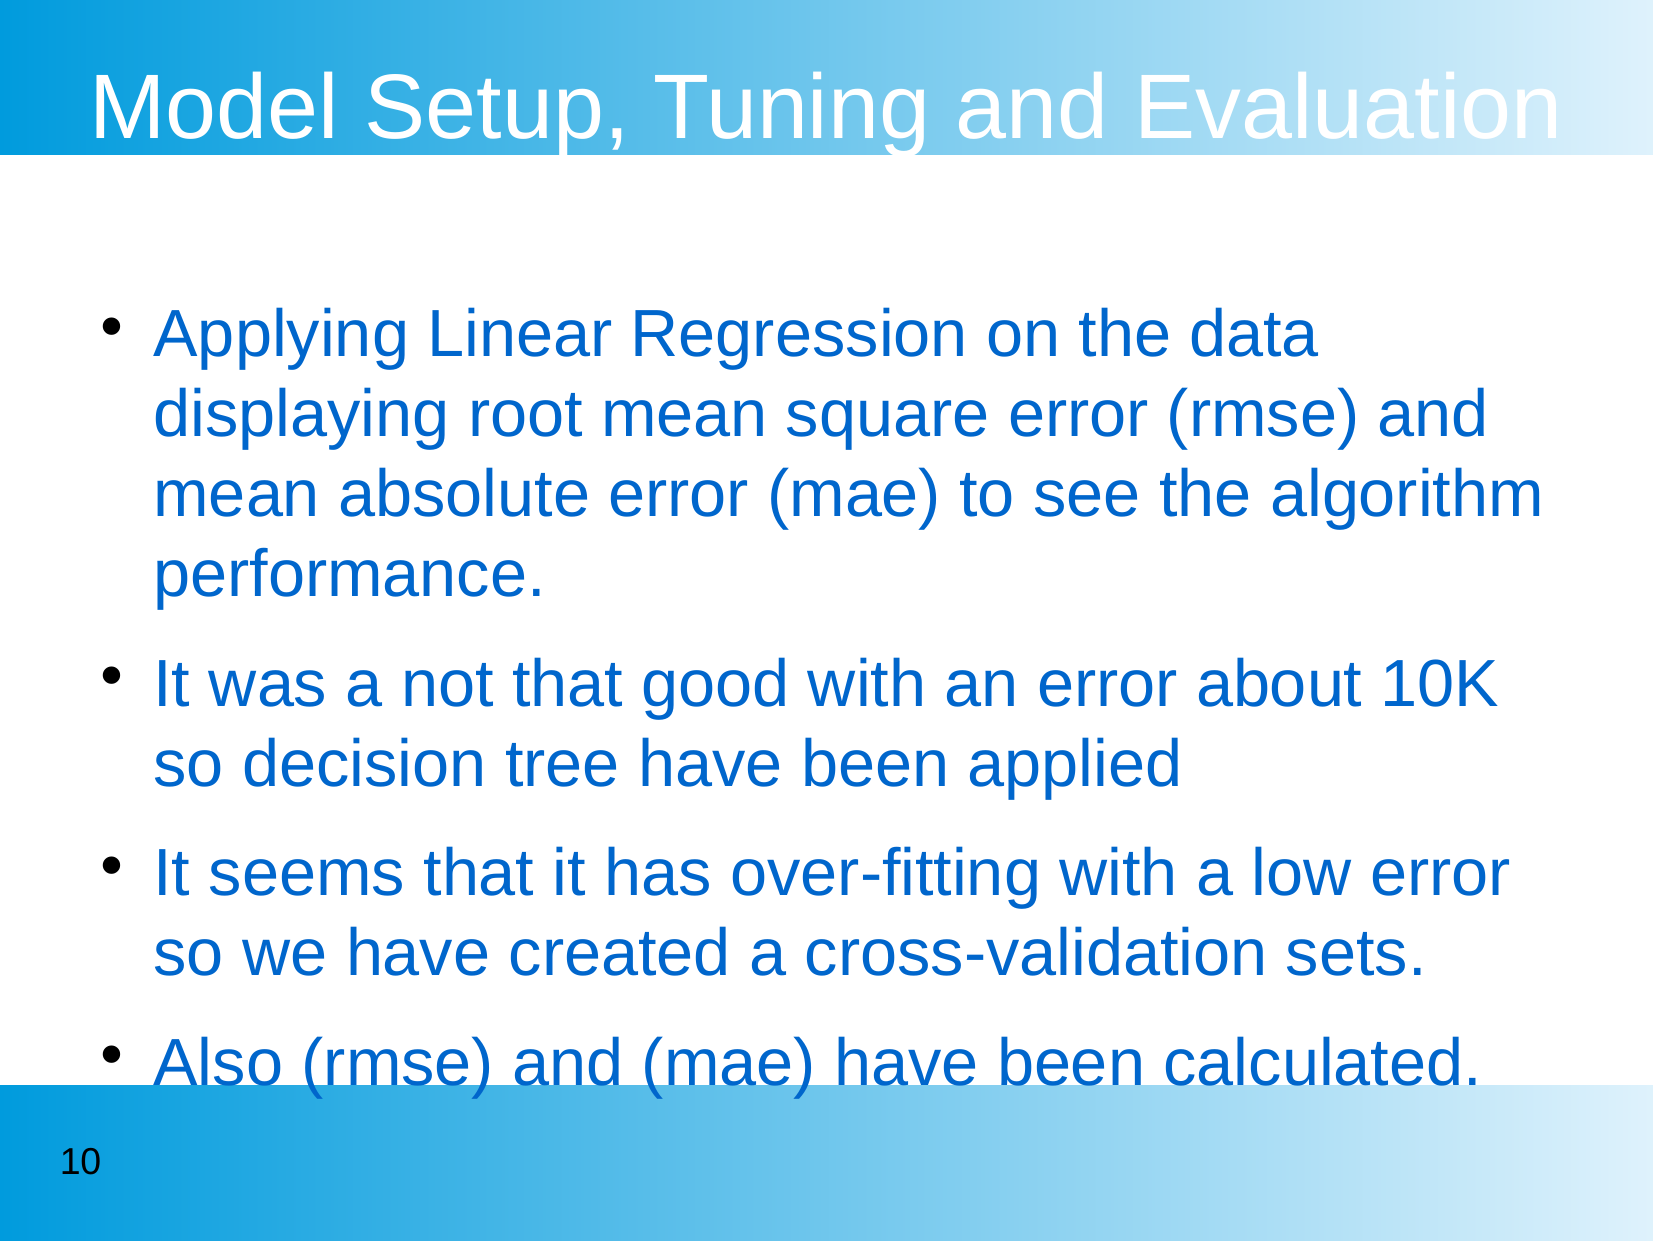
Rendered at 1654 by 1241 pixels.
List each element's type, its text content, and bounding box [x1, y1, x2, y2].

text_box <number> [45, 1129, 730, 1200]
text_box Model Setup, Tuning and Evaluation [82, 49, 1571, 154]
text_box Applying Linear Regression on the data displaying root mean square error (rmse) and mean absolute error (mae) to see the algorithm performance. It was a not that good with an error about 10K so decision tree have been applied It seems that it has over-fitting with a low error so we have created a cross-validation sets. Also (rmse) and (mae) have been calculated. [82, 290, 1571, 1010]
